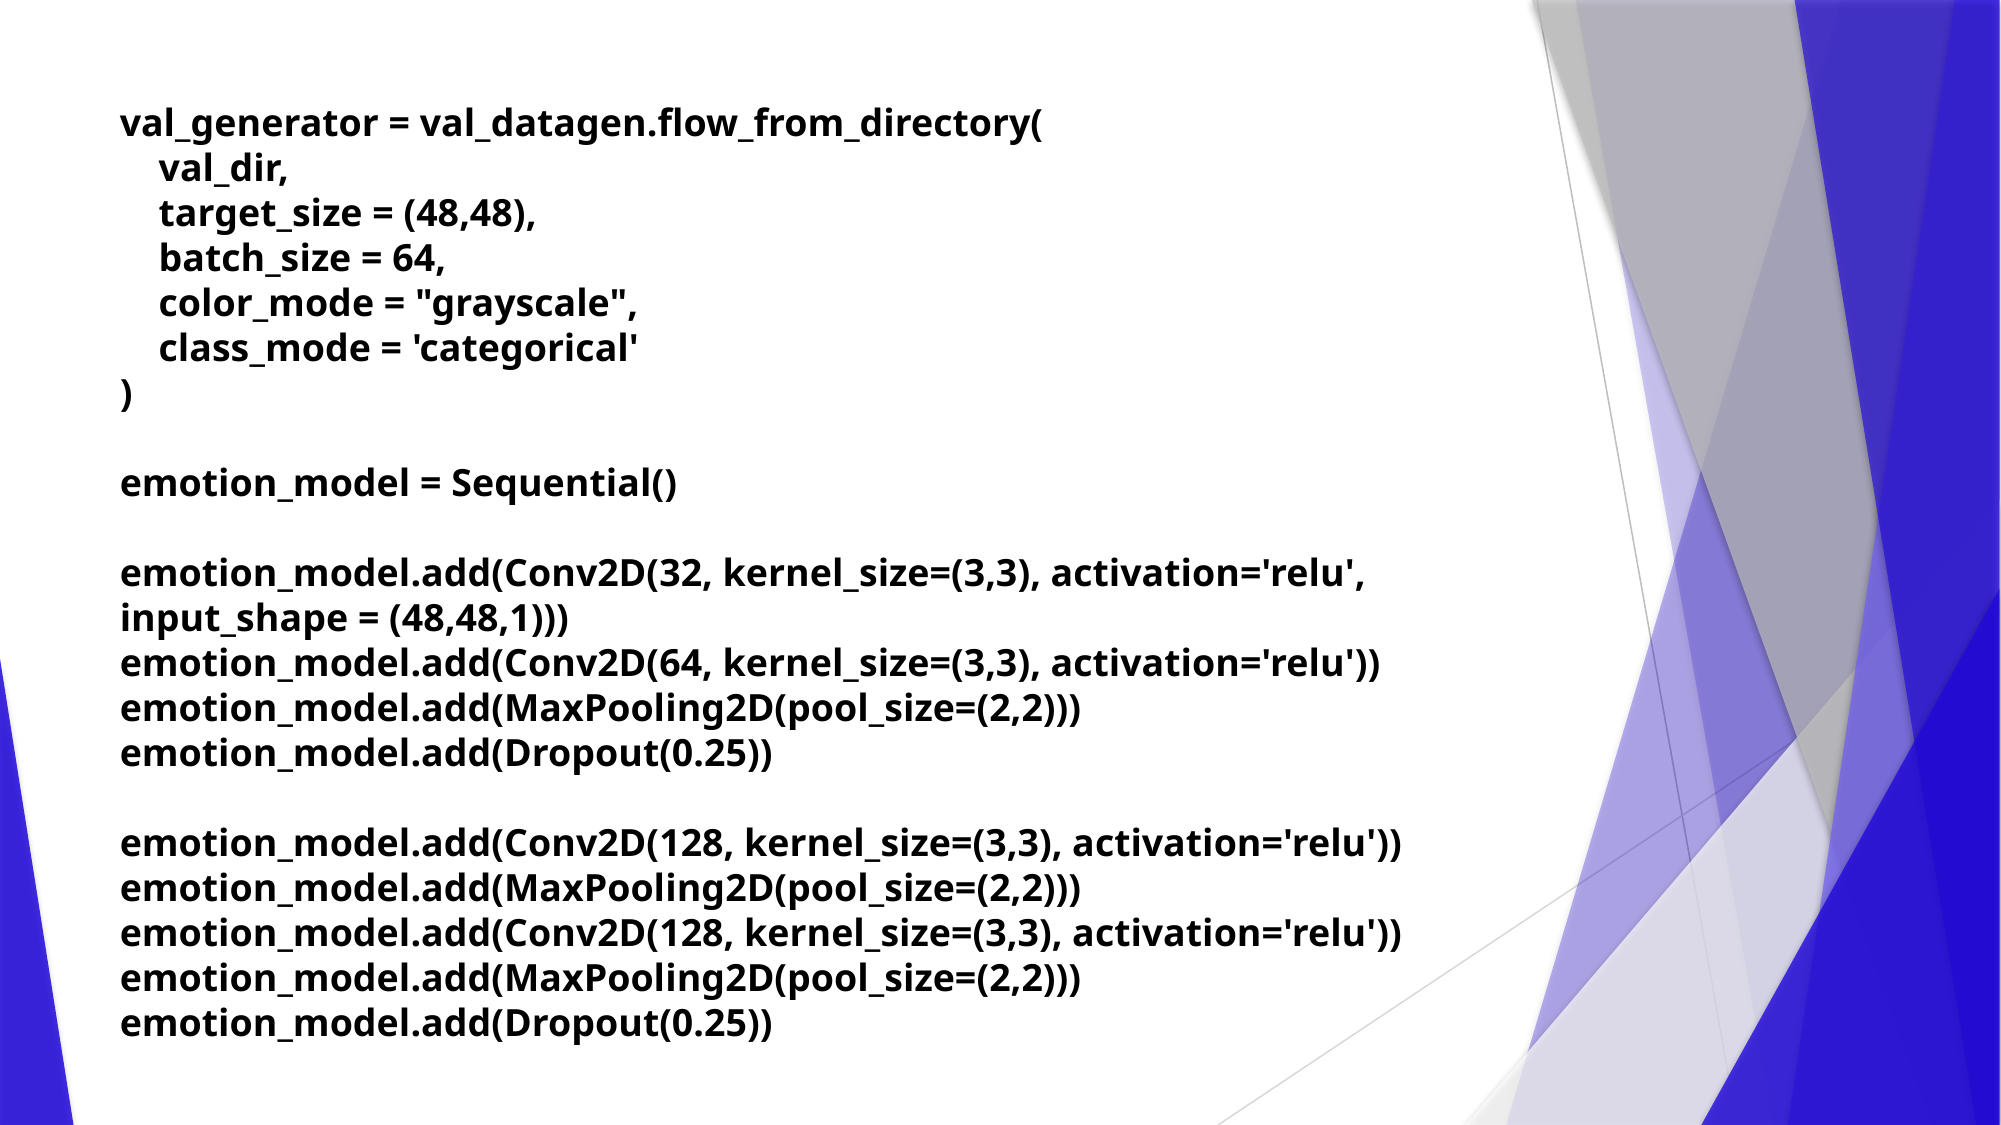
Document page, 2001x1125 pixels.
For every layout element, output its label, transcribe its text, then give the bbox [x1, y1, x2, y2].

text_box val_generator = val_datagen.flow_from_directory( val_dir, target_size = (48,48), batch_size = 64, color_mode = "grayscale", class_mode = 'categorical' ) emotion_model = Sequential() emotion_model.add(Conv2D(32, kernel_size=(3,3), activation='relu', input_shape = (48,48,1))) emotion_model.add(Conv2D(64, kernel_size=(3,3), activation='relu')) emotion_model.add(MaxPooling2D(pool_size=(2,2))) emotion_model.add(Dropout(0.25)) emotion_model.add(Conv2D(128, kernel_size=(3,3), activation='relu')) emotion_model.add(MaxPooling2D(pool_size=(2,2))) emotion_model.add(Conv2D(128, kernel_size=(3,3), activation='relu')) emotion_model.add(MaxPooling2D(pool_size=(2,2))) emotion_model.add(Dropout(0.25)) [105, 47, 1567, 1097]
